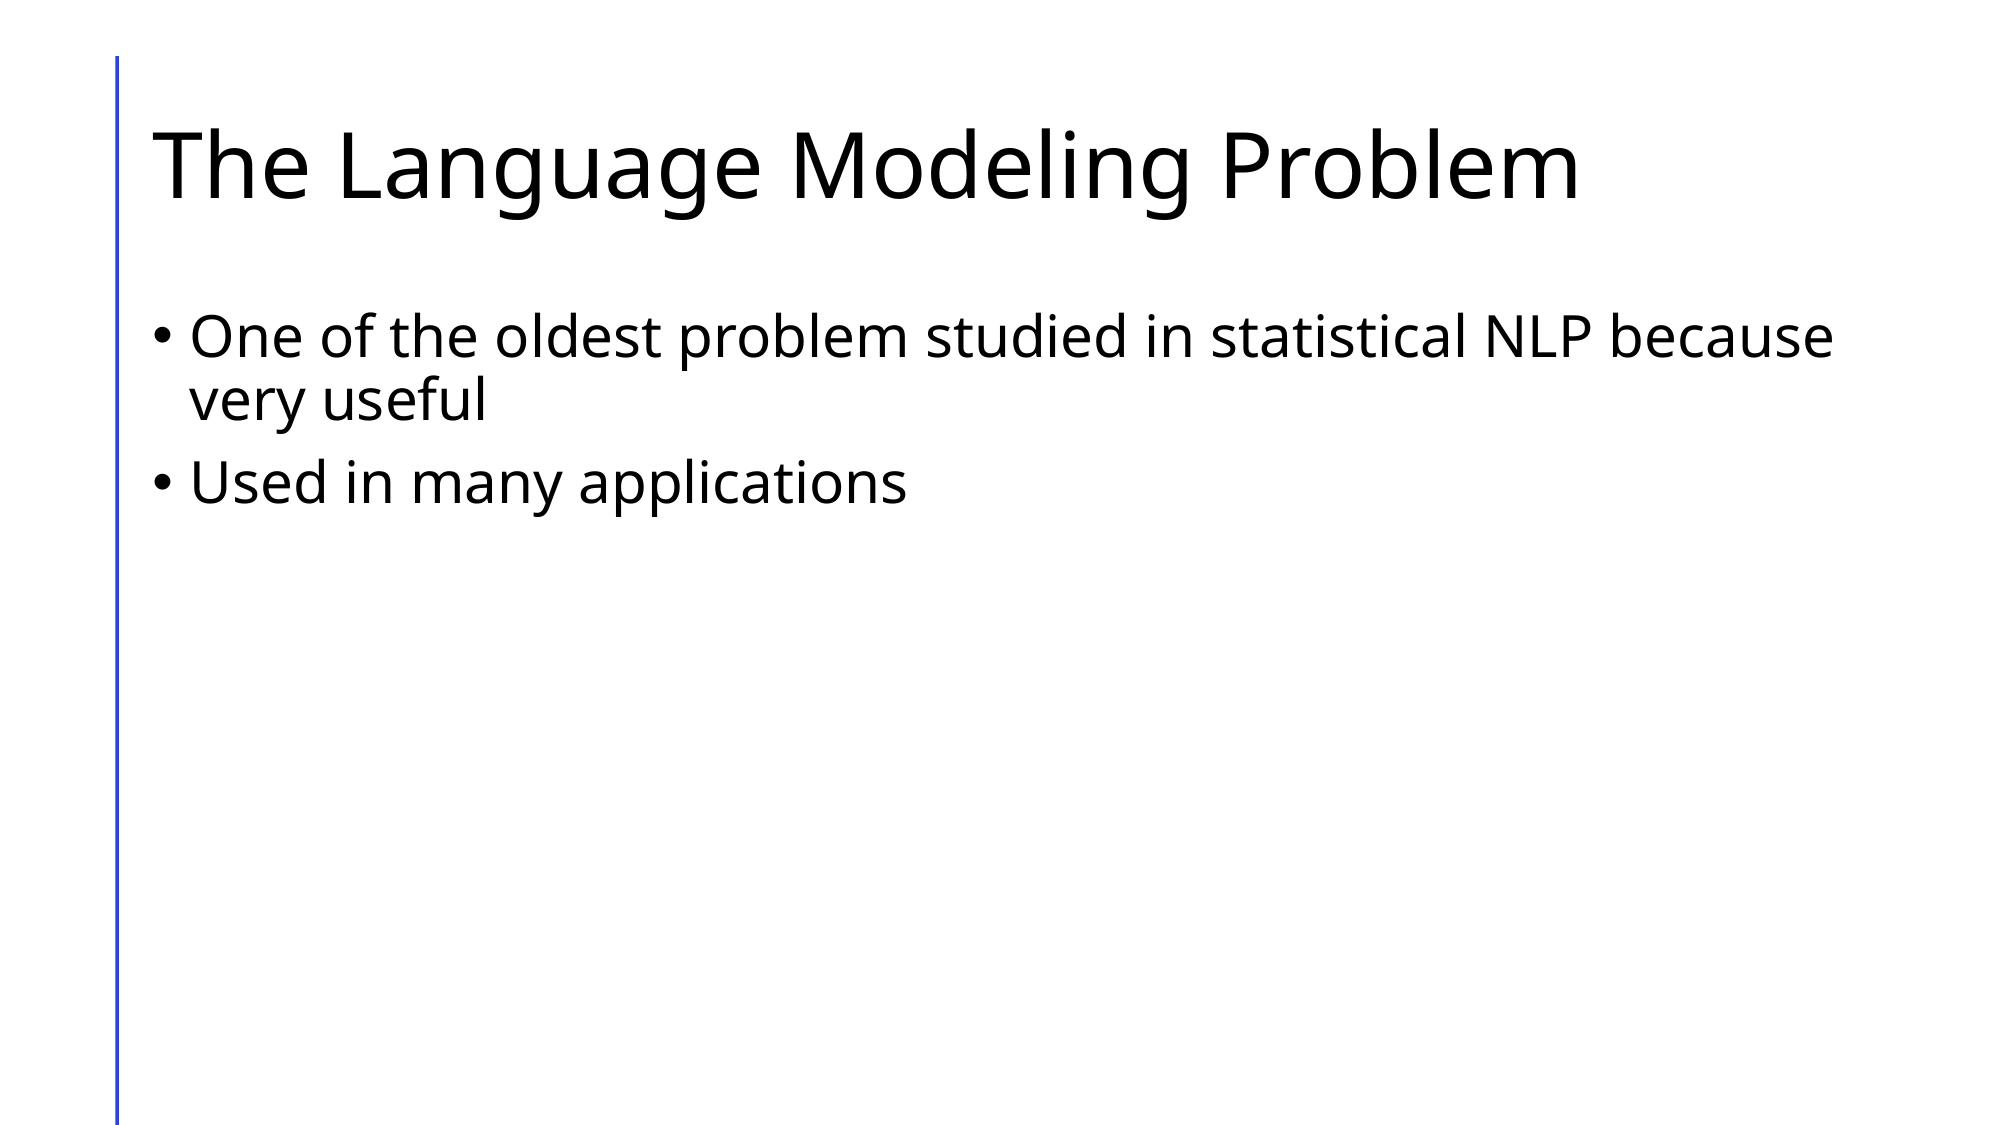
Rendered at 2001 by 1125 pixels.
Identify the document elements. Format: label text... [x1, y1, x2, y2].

list One of the oldest problem studied in statistical NLP because very useful Used in many applications [137, 299, 1863, 1014]
title The Language Modeling Problem [137, 59, 1863, 278]
